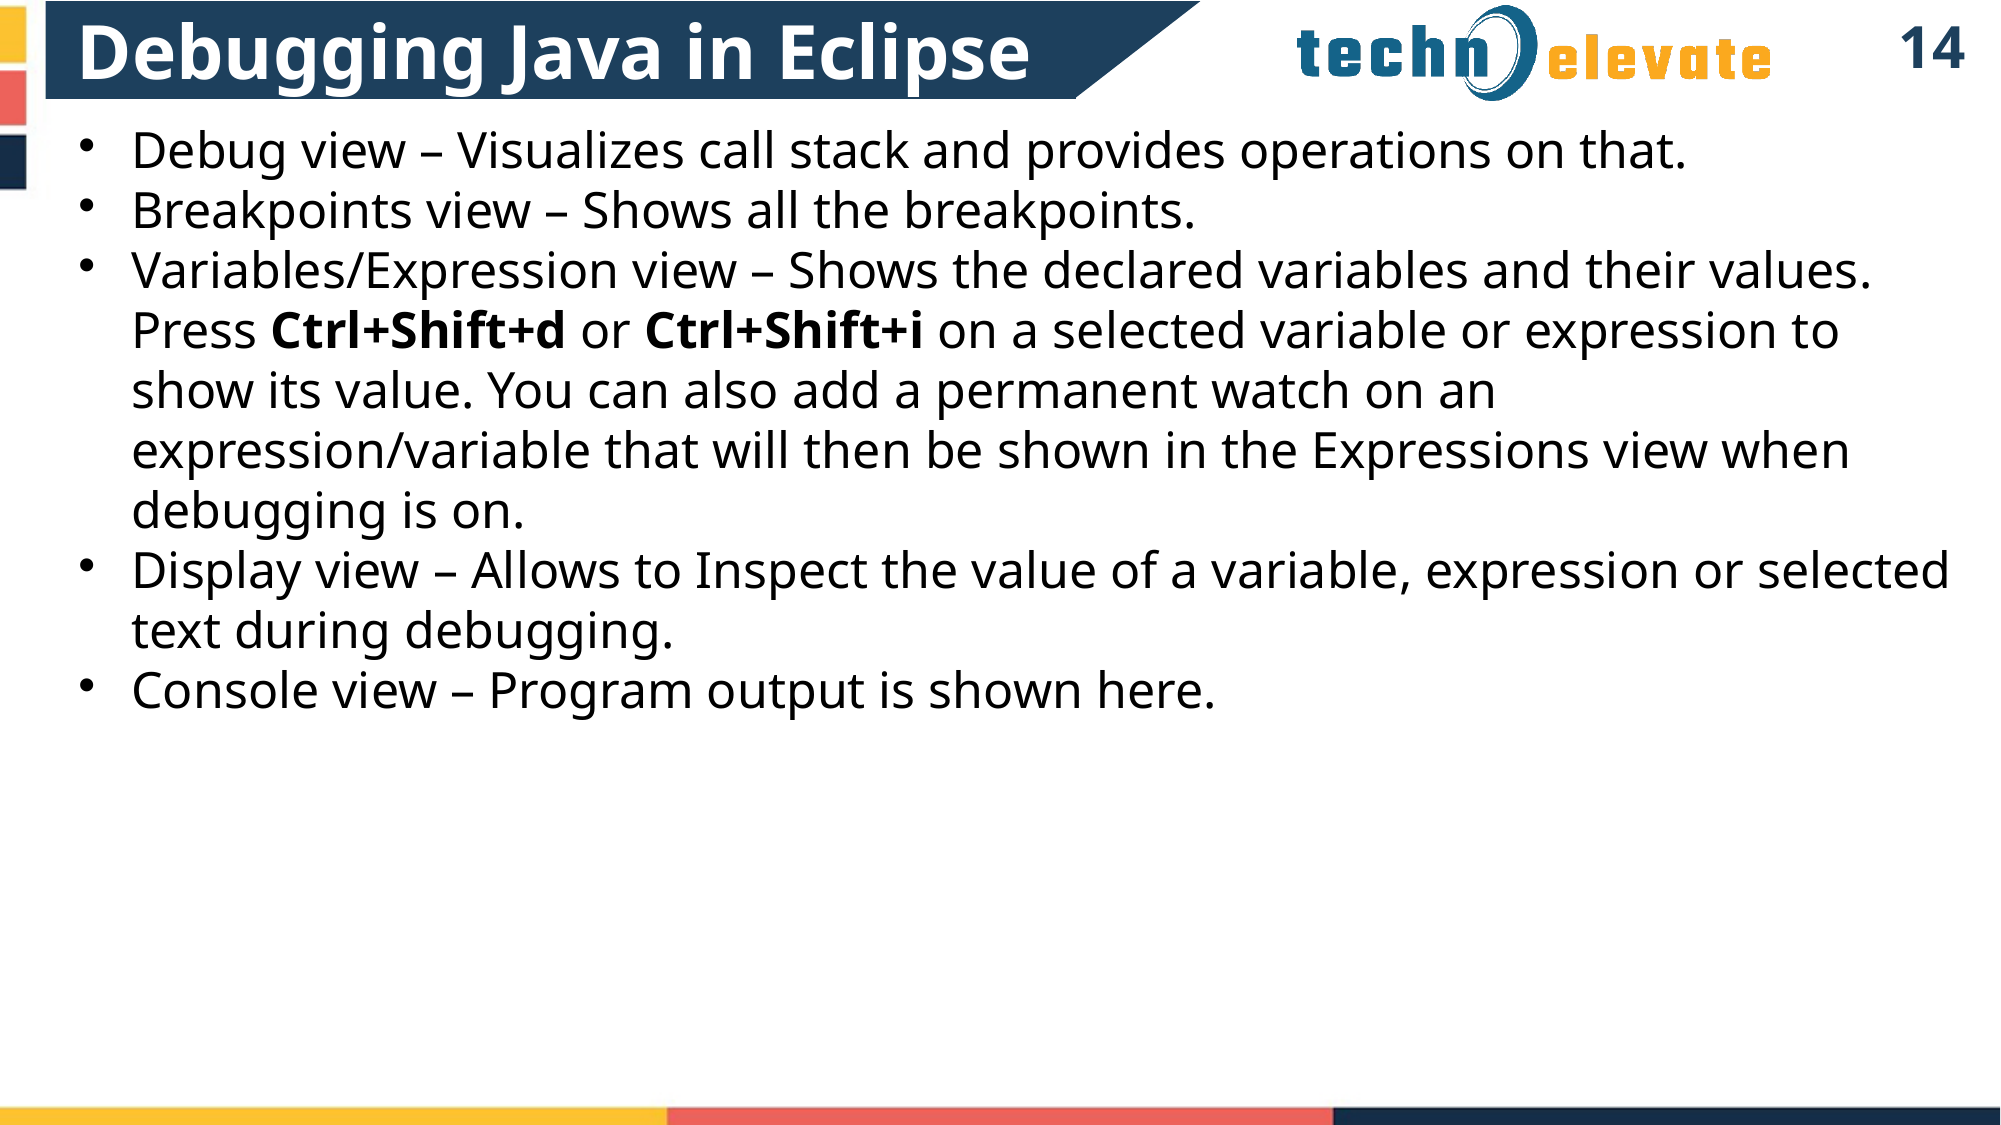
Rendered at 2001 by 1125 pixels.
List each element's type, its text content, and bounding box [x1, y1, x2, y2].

list Debug view – Visualizes call stack and provides operations on that. Breakpoints view – Shows all the breakpoints. Variables/Expression view – Shows the declared variables and their values. Press Ctrl+Shift+d or Ctrl+Shift+i on a selected variable or expression to show its value. You can also add a permanent watch on an expression/variable that will then be shown in the Expressions view when debugging is on. Display view – Allows to Inspect the value of a variable, expression or selected text during debugging. Console view – Program output is shown here. [45, 110, 1976, 1091]
picture [0, 0, 2001, 1125]
list Debugging Java in Eclipse [45, 0, 1055, 99]
slide_number 13 [1865, 15, 1999, 84]
